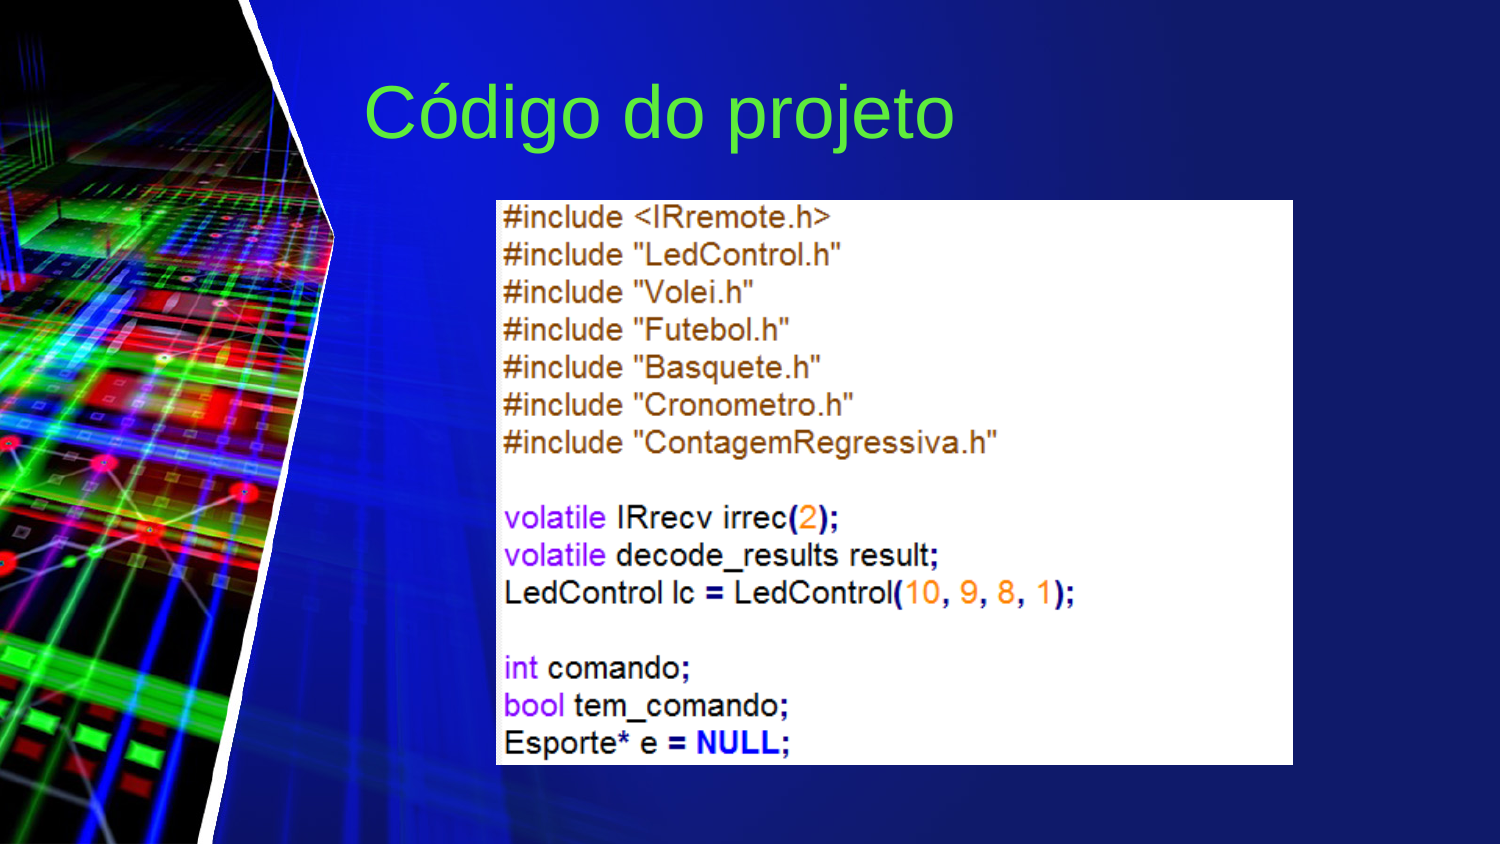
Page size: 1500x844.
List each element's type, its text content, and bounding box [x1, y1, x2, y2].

text_box Código do projeto [349, 46, 1427, 172]
picture [0, 0, 1500, 844]
